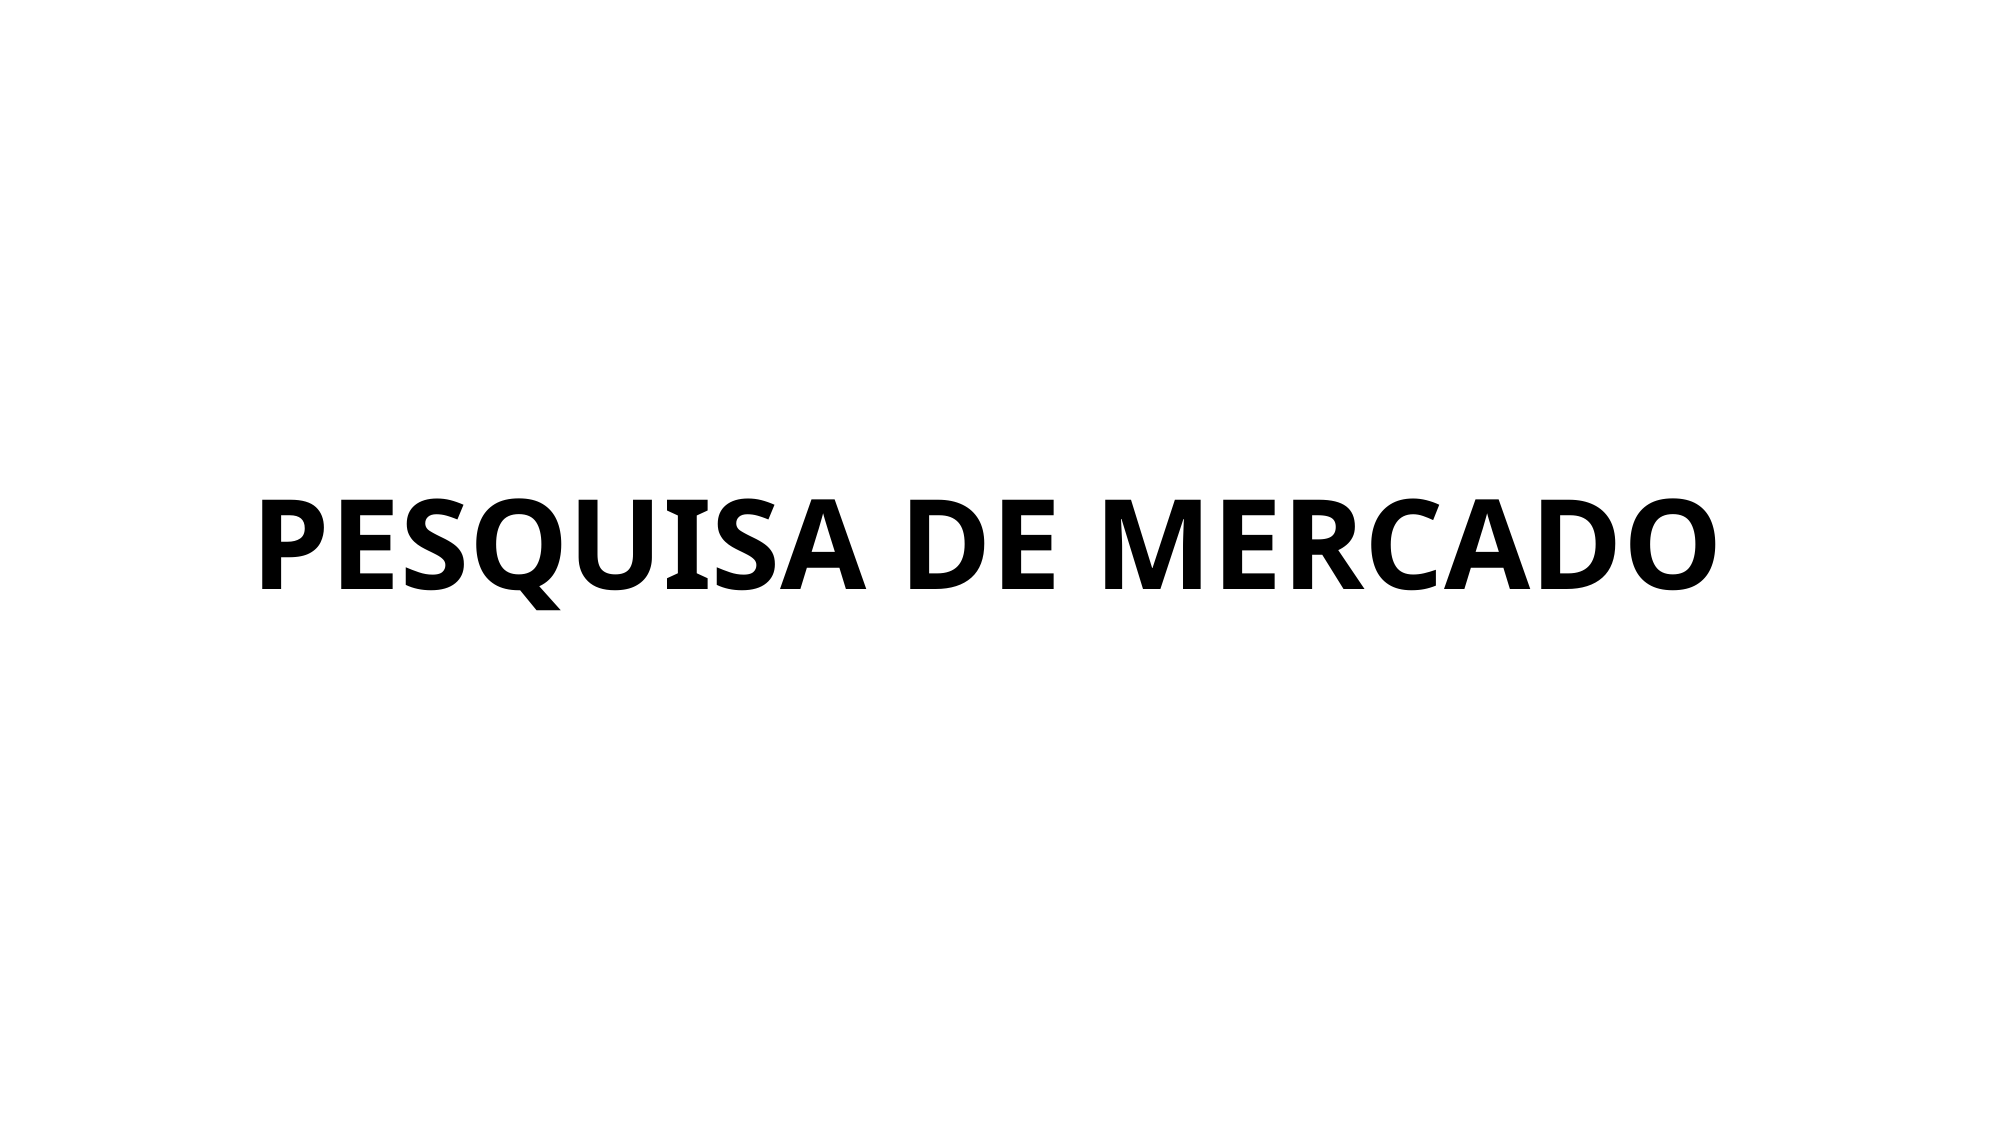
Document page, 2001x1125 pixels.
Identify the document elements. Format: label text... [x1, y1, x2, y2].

title PESQUISA DE MERCADO [124, 440, 1850, 658]
